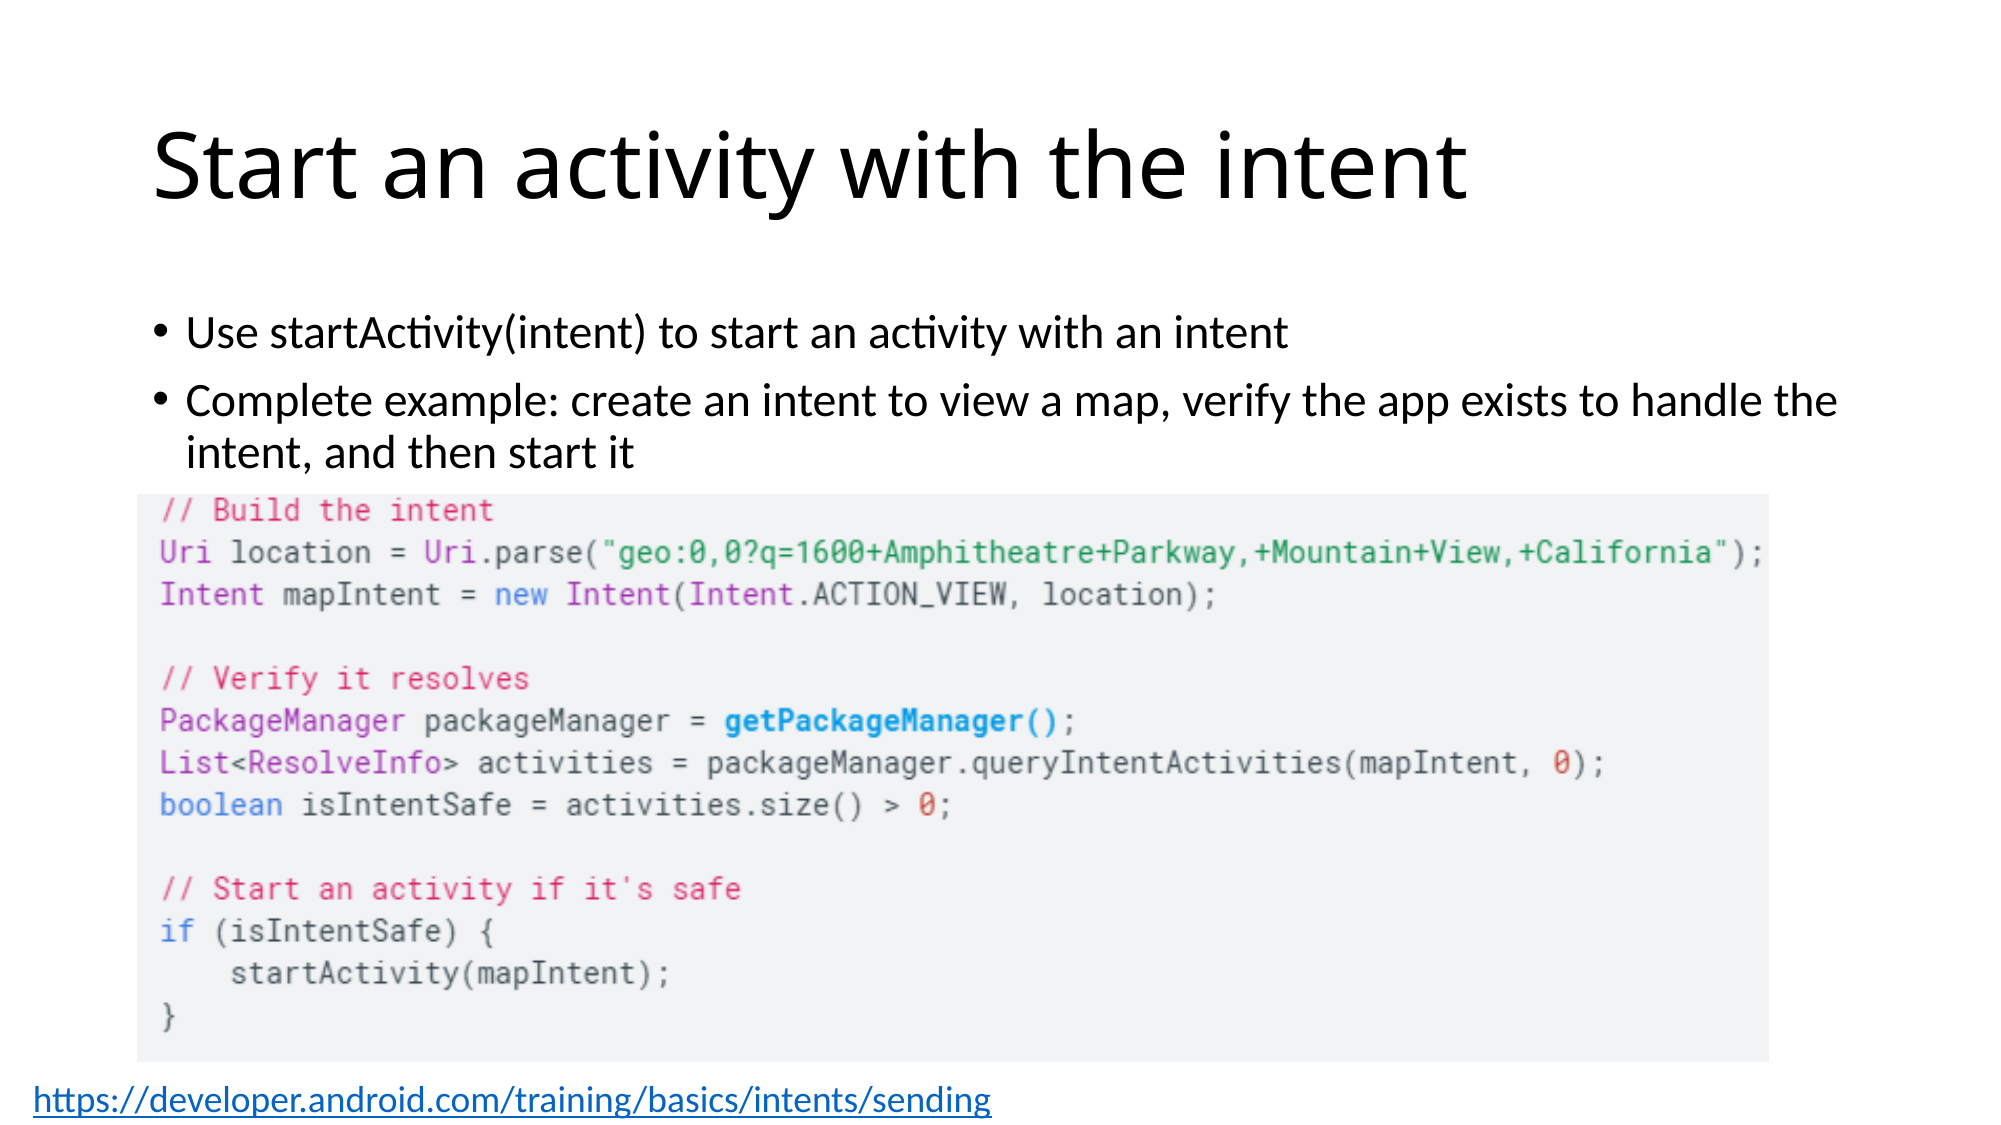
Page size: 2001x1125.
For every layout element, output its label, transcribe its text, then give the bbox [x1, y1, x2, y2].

list Use startActivity(intent) to start an activity with an intent Complete example: create an intent to view a map, verify the app exists to handle the intent, and then start it [137, 299, 1863, 488]
title Start an activity with the intent [137, 59, 1863, 278]
picture [137, 494, 1769, 1062]
text_box https://developer.android.com/training/basics/intents/sending [18, 1068, 1275, 1125]
